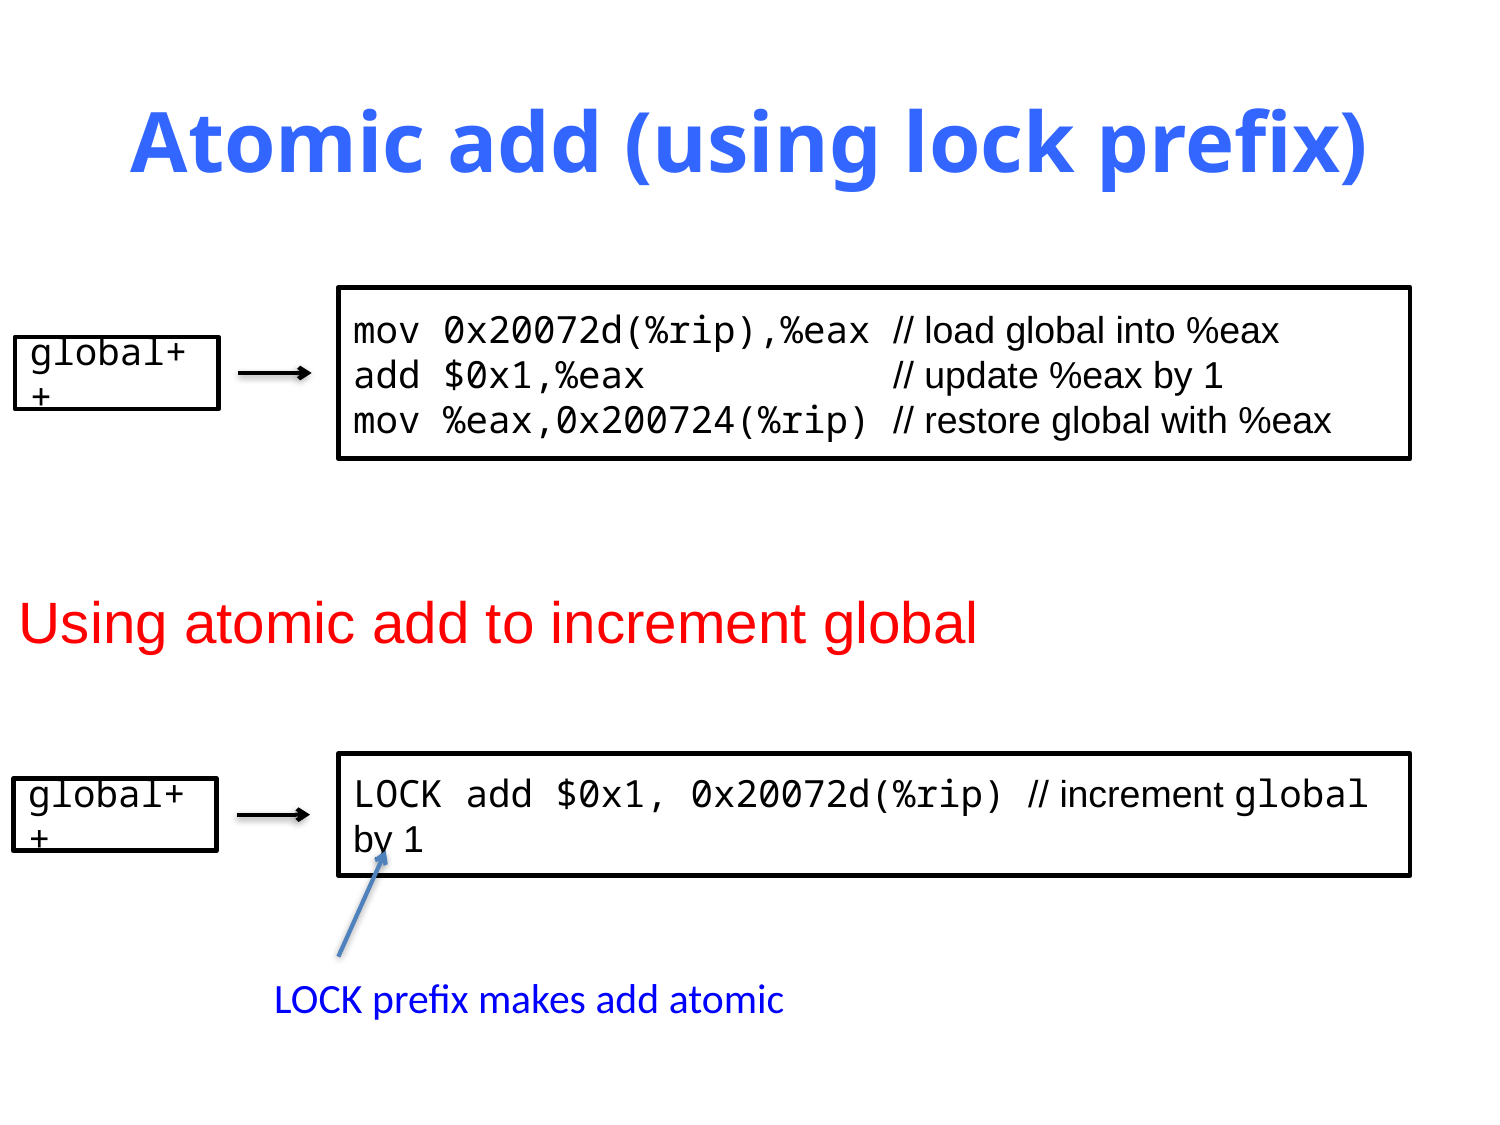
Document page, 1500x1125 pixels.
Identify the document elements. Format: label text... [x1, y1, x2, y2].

title Atomic add (using lock prefix) [75, 45, 1425, 233]
text_box Using atomic add to increment global [4, 578, 996, 663]
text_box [13, 753, 1411, 876]
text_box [255, 850, 805, 1031]
text_box mov 0x20072d(%rip),%eax // load global into %eax add $0x1,%eax // update %eax by 1 mov %eax,0x200724(%rip) // restore global with %eax [336, 285, 1412, 461]
text_box global++ [13, 335, 220, 411]
